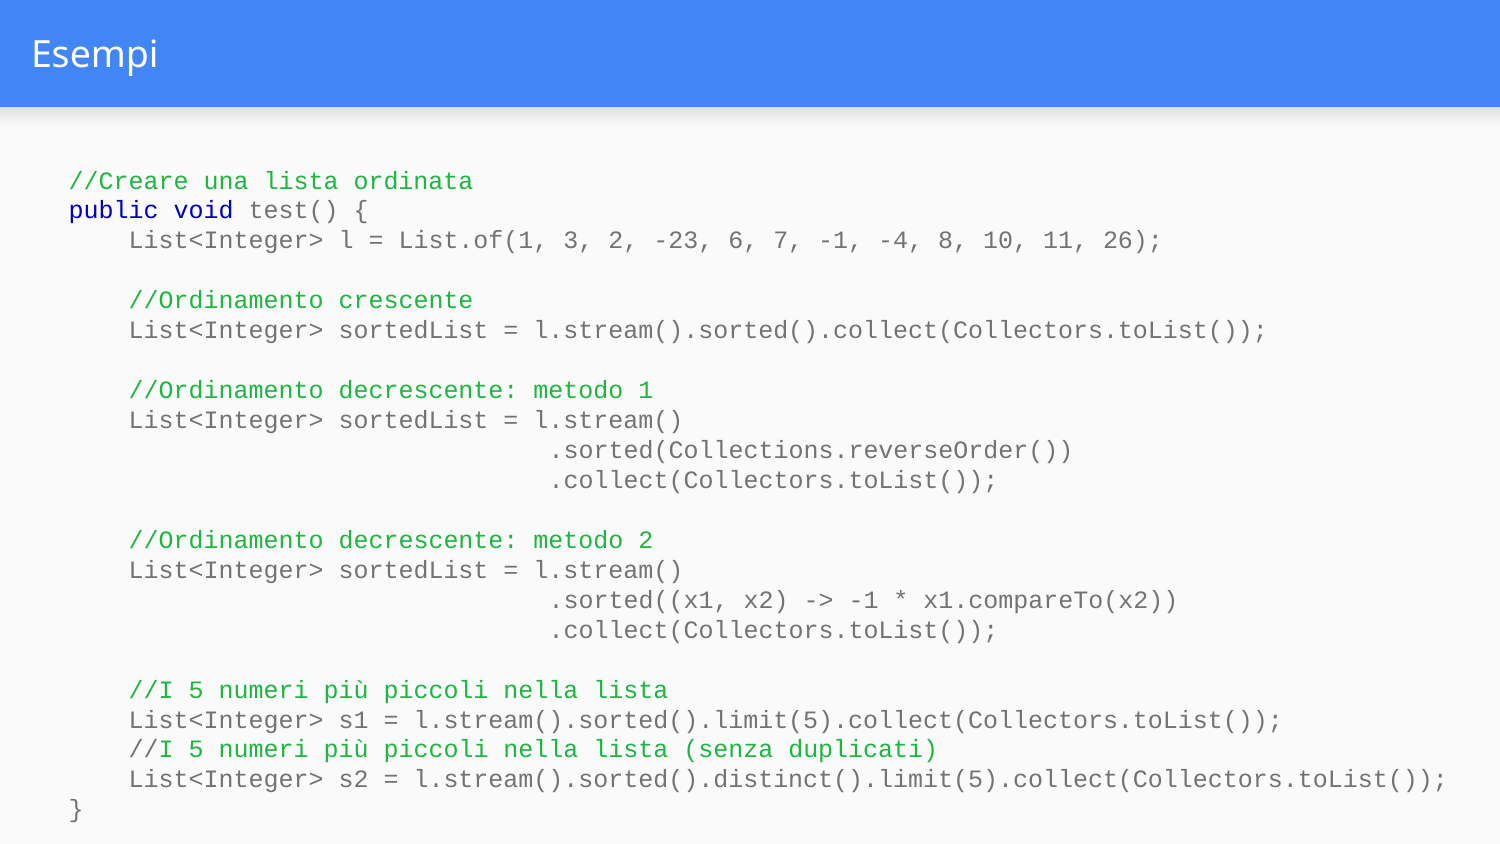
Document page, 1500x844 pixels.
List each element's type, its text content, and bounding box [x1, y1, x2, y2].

title Esempi [16, 2, 1464, 102]
text_box //Creare una lista ordinata public void test() { List<Integer> l = List.of(1, 3, 2, -23, 6, 7, -1, -4, 8, 10, 11, 26); //Ordinamento crescente List<Integer> sortedList = l.stream().sorted().collect(Collectors.toList()); //Ordinamento decrescente: metodo 1 List<Integer> sortedList = l.stream() .sorted(Collections.reverseOrder()) .collect(Collectors.toList()); //Ordinamento decrescente: metodo 2 List<Integer> sortedList = l.stream() .sorted((x1, x2) -> -1 * x1.compareTo(x2)) .collect(Collectors.toList()); //I 5 numeri più piccoli nella lista List<Integer> s1 = l.stream().sorted().limit(5).collect(Collectors.toList()); //I 5 numeri più piccoli nella lista (senza duplicati) List<Integer> s2 = l.stream().sorted().distinct().limit(5).collect(Collectors.toList()); } [53, 149, 1485, 838]
